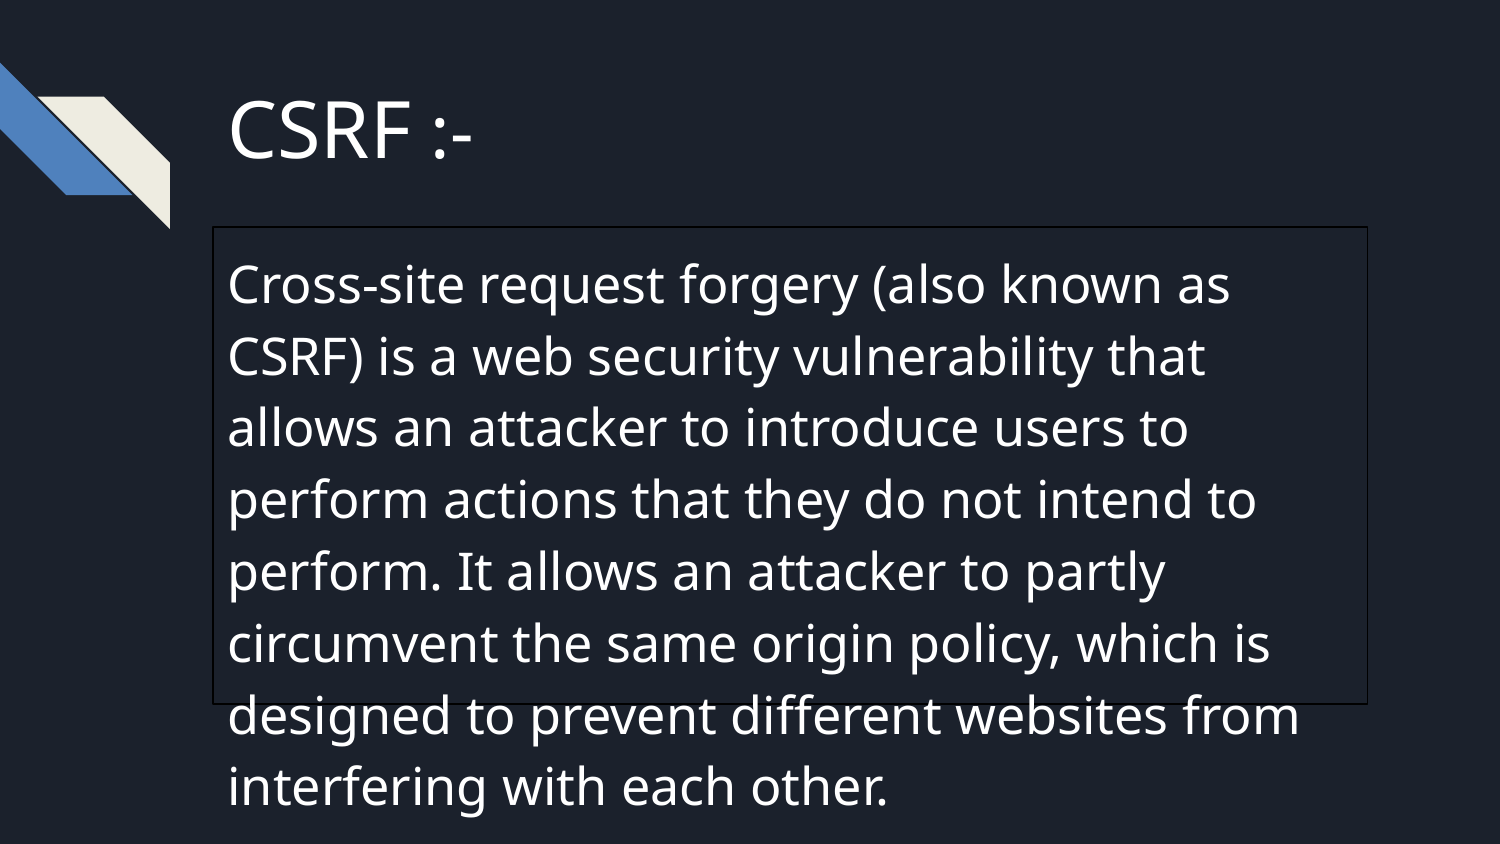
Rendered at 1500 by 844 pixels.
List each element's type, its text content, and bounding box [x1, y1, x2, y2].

text_box CSRF :- [212, 64, 1368, 215]
text_box Cross-site request forgery (also known as CSRF) is a web security vulnerability that allows an attacker to introduce users to perform actions that they do not intend to perform. It allows an attacker to partly circumvent the same origin policy, which is designed to prevent different websites from interfering with each other. [212, 226, 1368, 705]
